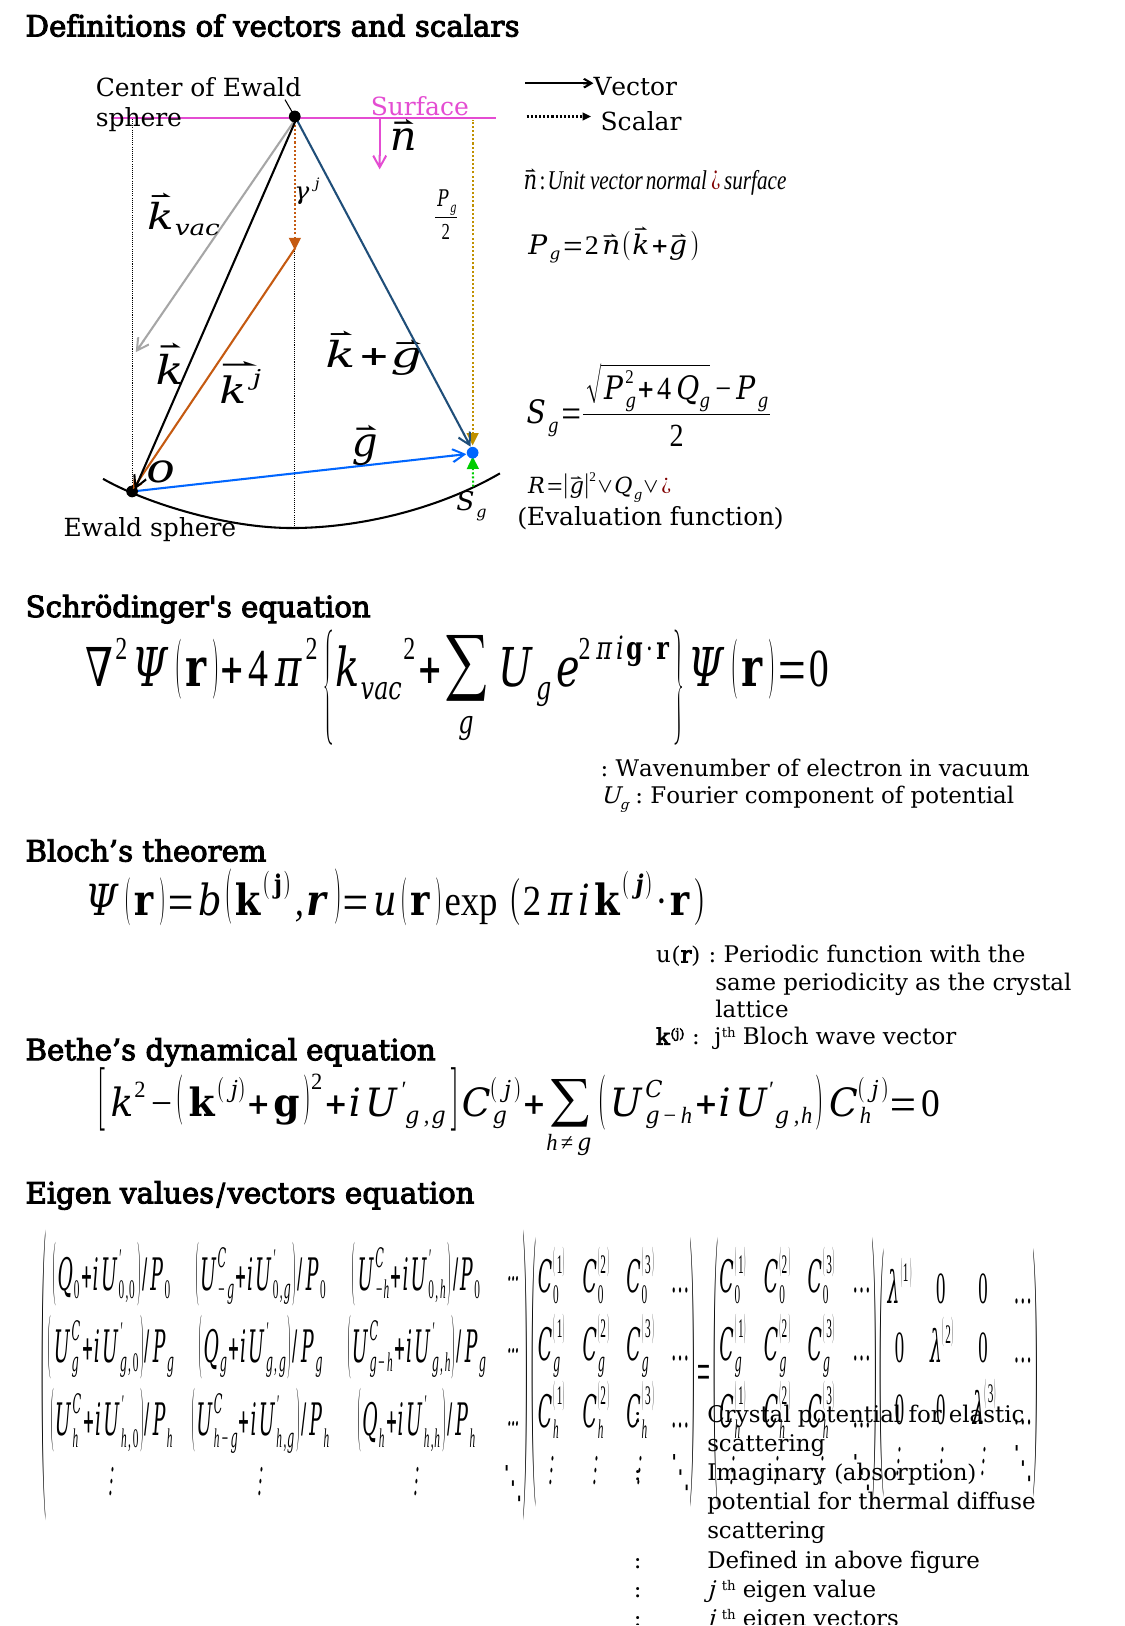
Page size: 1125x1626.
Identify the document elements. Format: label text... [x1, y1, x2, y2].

text_box Bethe’s dynamical equation [10, 1023, 597, 1074]
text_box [48, 63, 817, 550]
text_box Eigen values/vectors equation [10, 1166, 597, 1217]
text_box Definitions of vectors and scalars [10, 0, 597, 50]
text_box u(r) : Periodic function with the same periodicity as the crystal lattice k(j) : jth Bloch wave vector [641, 932, 1105, 1057]
text_box Schrödinger's equation [10, 580, 611, 631]
text_box Bloch’s theorem [10, 824, 287, 875]
